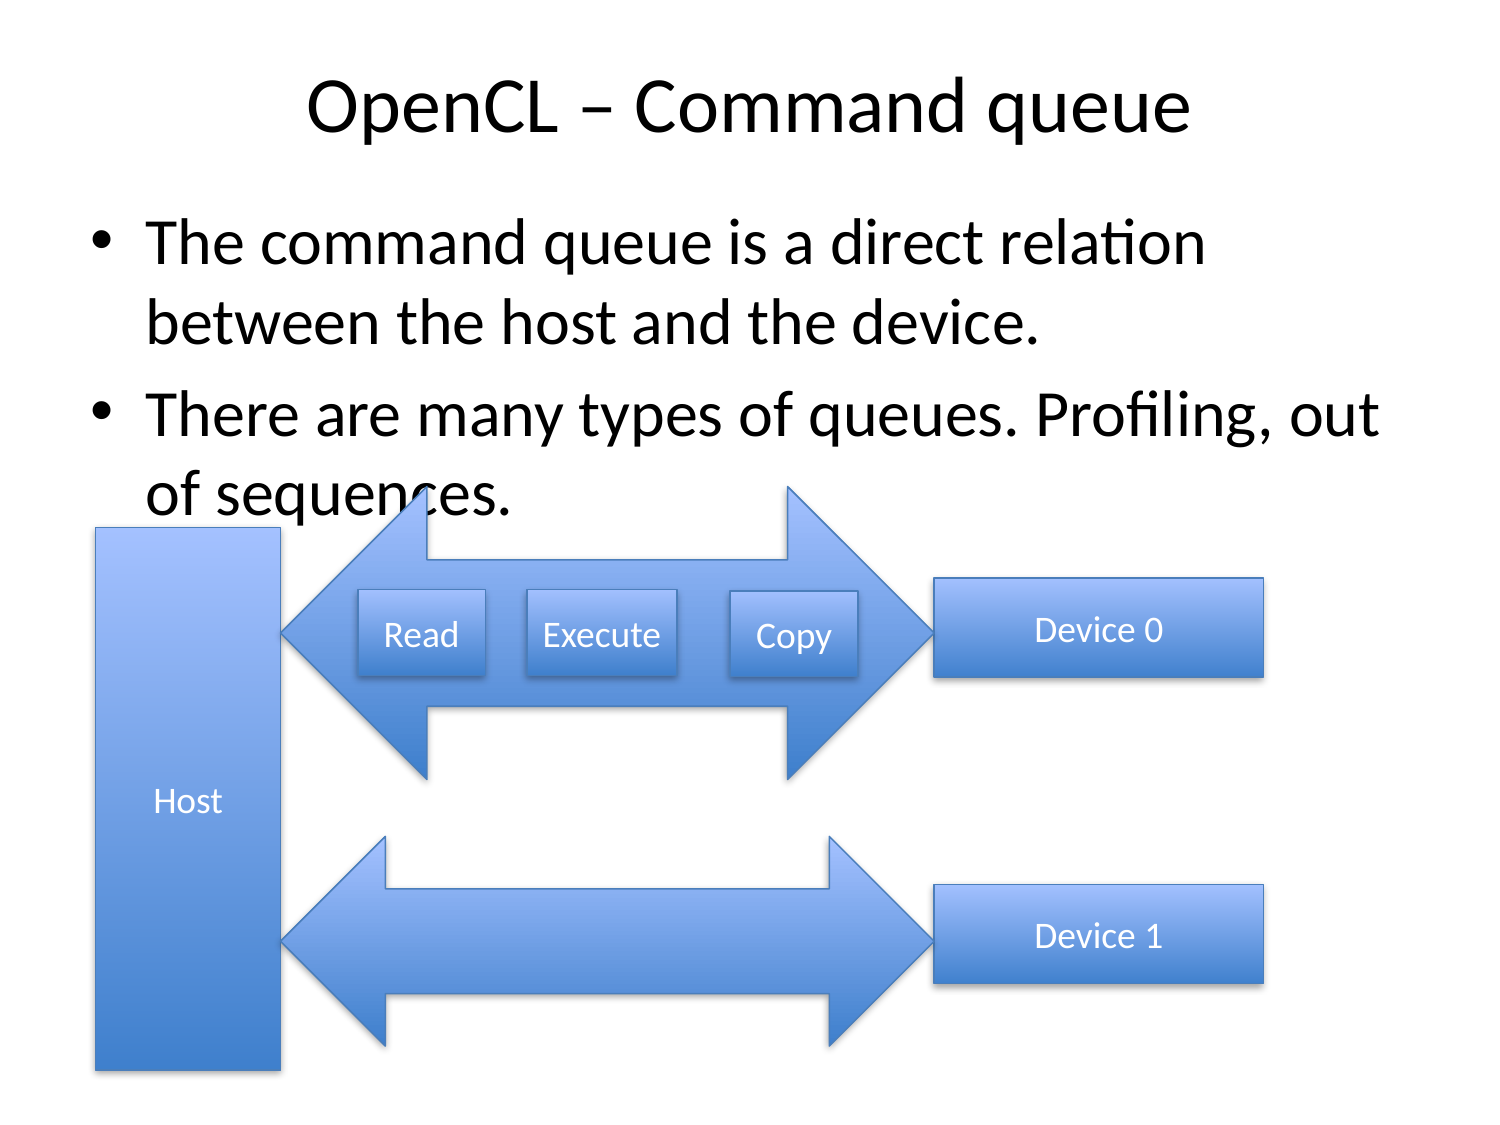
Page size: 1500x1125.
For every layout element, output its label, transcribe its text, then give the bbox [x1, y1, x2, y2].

list The command queue is a direct relation between the host and the device. There are many types of queues. Profiling, out of sequences. [75, 191, 1425, 540]
text_box [279, 485, 935, 781]
text_box Copy [729, 590, 859, 677]
text_box Host [95, 527, 281, 1071]
text_box Execute [526, 589, 678, 676]
title OpenCL – Command queue [75, 45, 1425, 157]
text_box Read [357, 589, 486, 676]
text_box Device 1 [933, 884, 1264, 984]
text_box [279, 835, 935, 1047]
text_box Device 0 [933, 577, 1264, 678]
